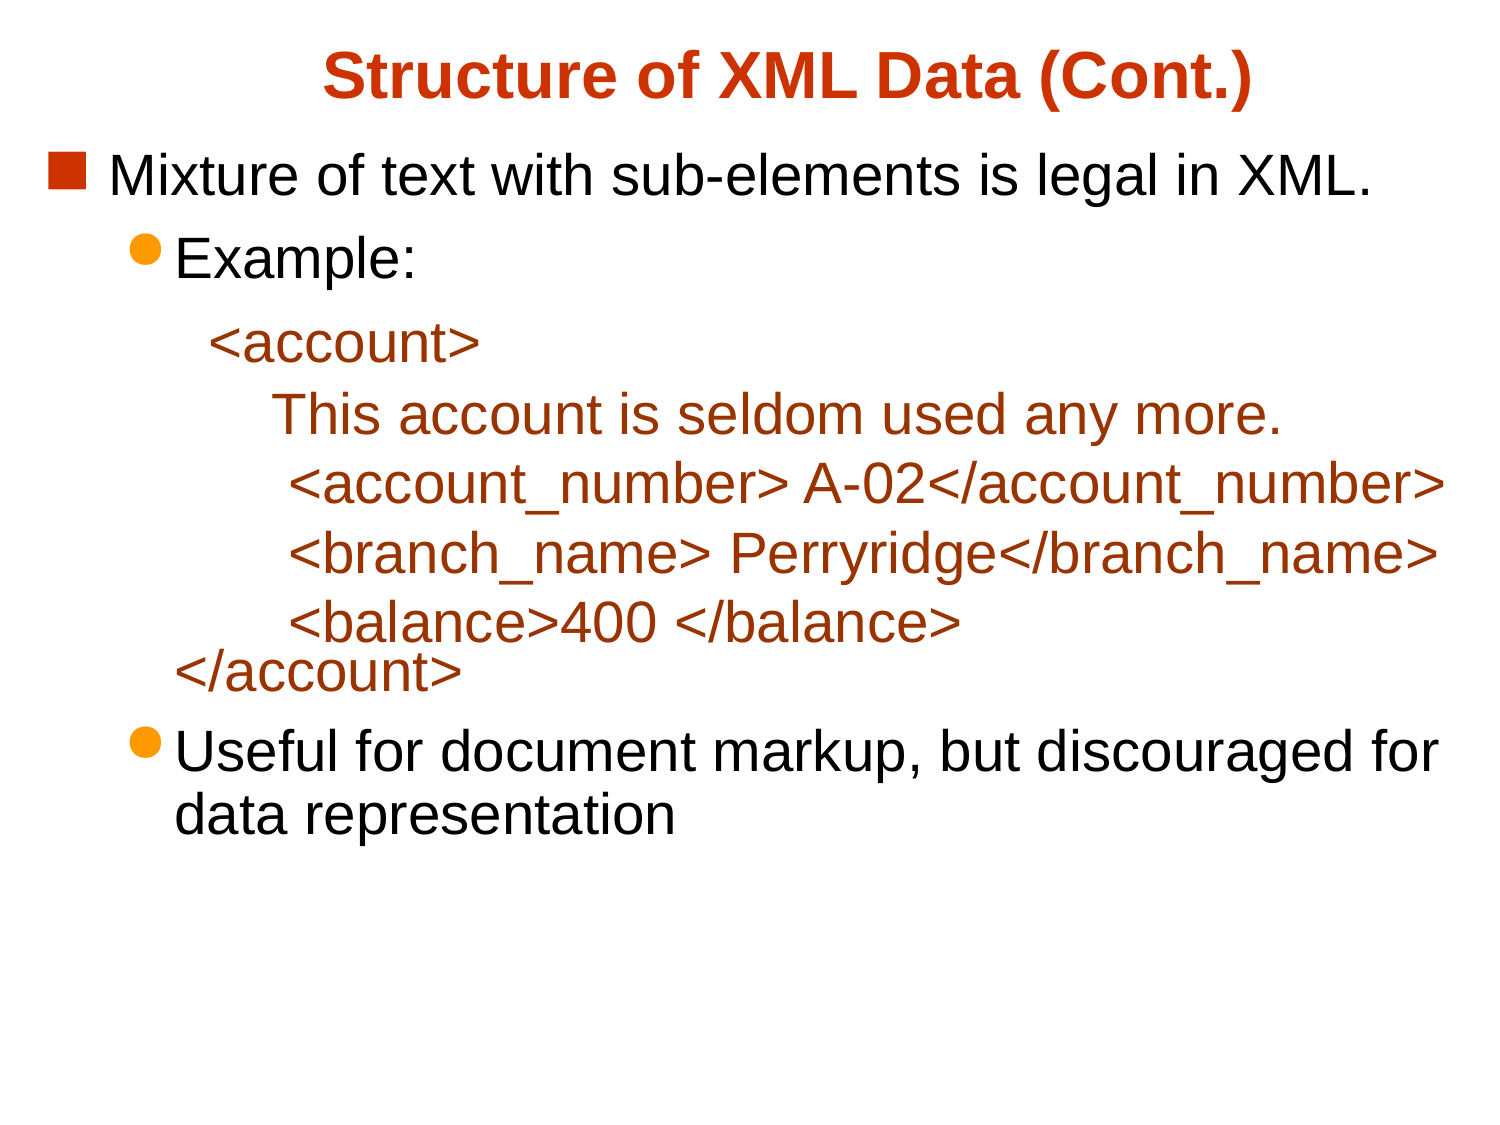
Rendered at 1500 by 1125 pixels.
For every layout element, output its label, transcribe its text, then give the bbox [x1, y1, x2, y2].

title Structure of XML Data (Cont.) [126, 19, 1451, 120]
list Mixture of text with sub-elements is legal in XML. Example: <account> This account is seldom used any more. <account_number> A-02</account_number> <branch_name> Perryridge</branch_name> <balance>400 </balance> </account> Useful for document markup, but discouraged for data representation [37, 137, 1476, 1101]
